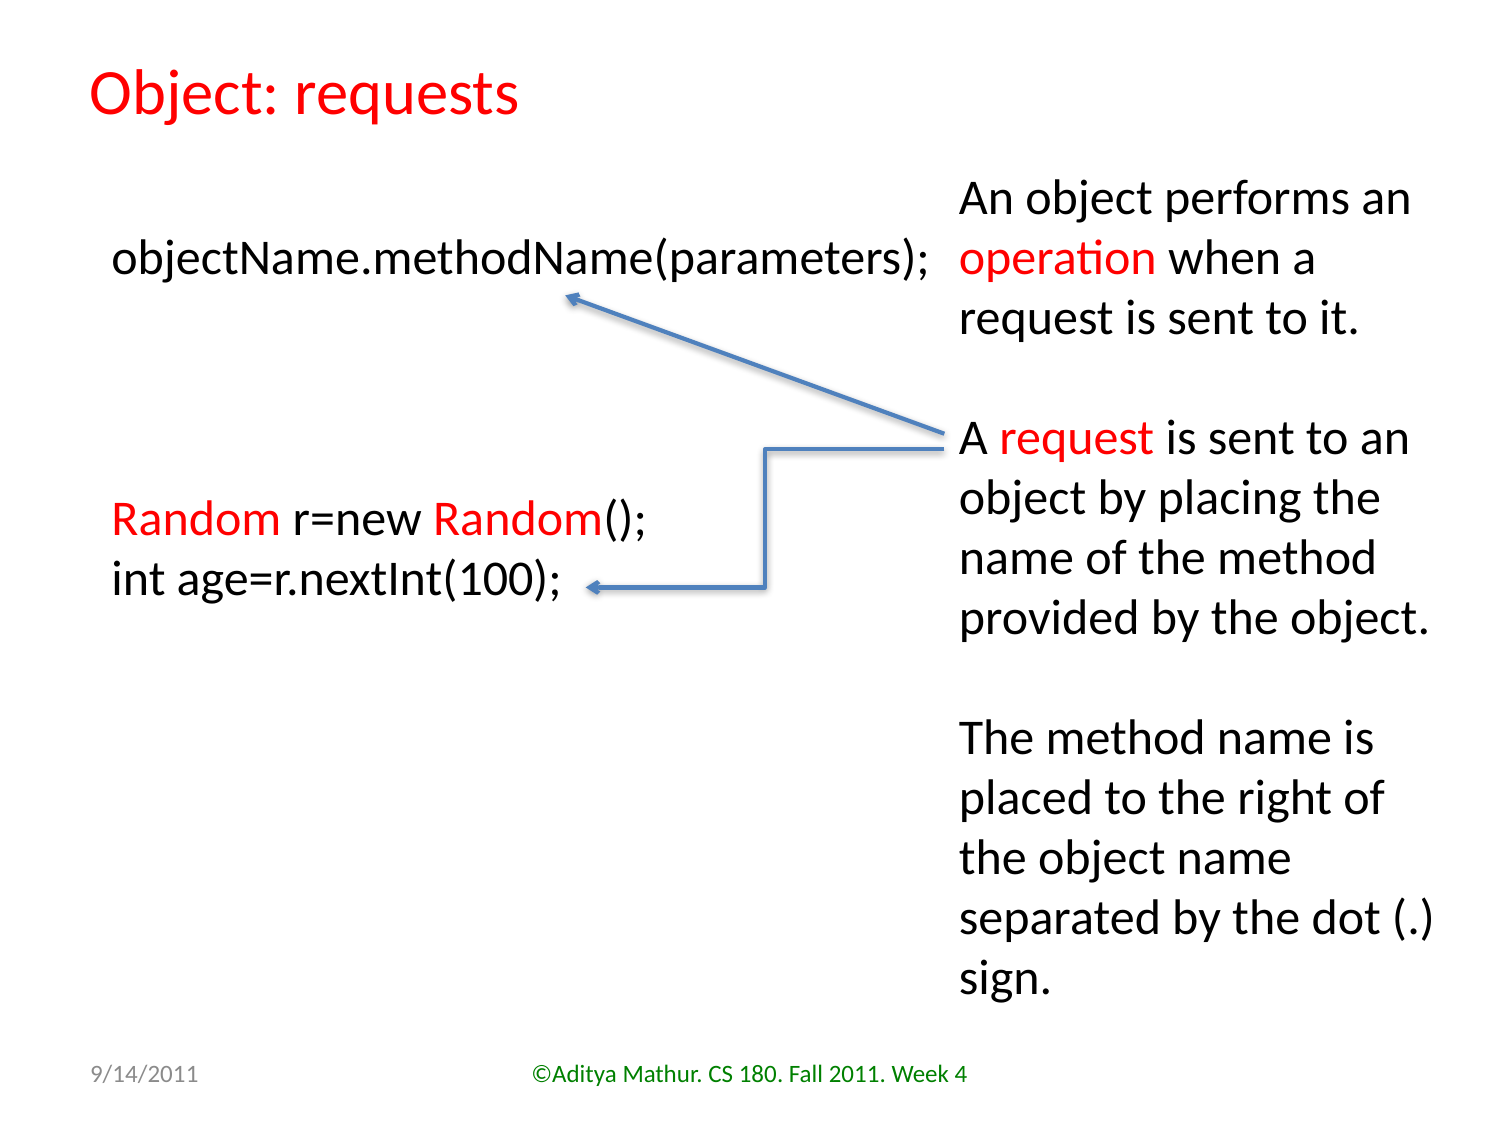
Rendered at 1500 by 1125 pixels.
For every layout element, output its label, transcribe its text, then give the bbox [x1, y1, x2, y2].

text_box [585, 448, 945, 588]
text_box objectName.methodName(parameters); [96, 157, 944, 352]
text_box Object: requests [74, 42, 1239, 135]
text_box Random r=new Random(); int age=r.nextInt(100); [96, 417, 689, 673]
footer ©Aditya Mathur. CS 180. Fall 2011. Week 4 [512, 1042, 988, 1103]
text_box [564, 295, 945, 434]
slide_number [75, 1042, 425, 1103]
text_box An object performs an operation when a request is sent to it. A request is sent to an object by placing the name of the method provided by the object. The method name is placed to the right of the object name separated by the dot (.) sign. [944, 157, 1474, 1012]
